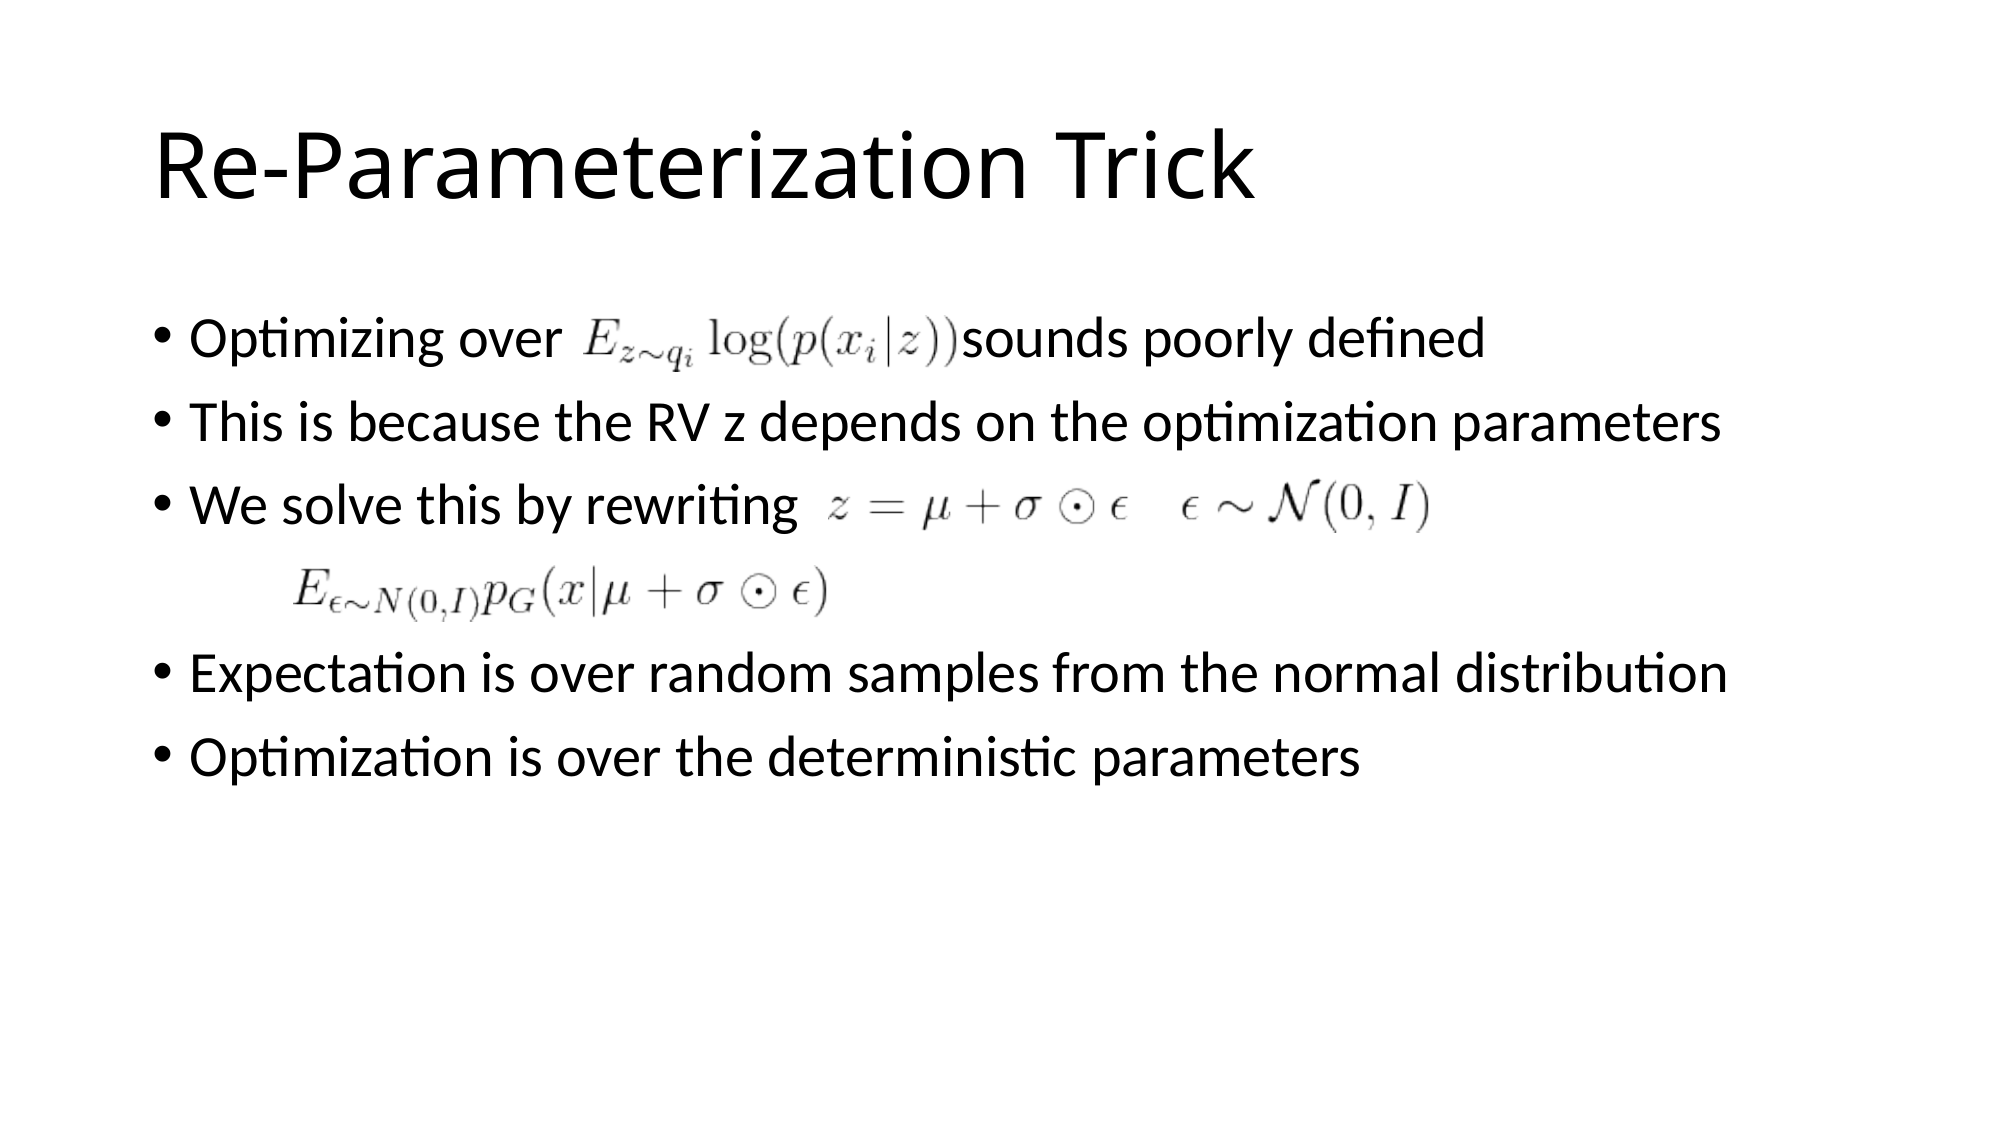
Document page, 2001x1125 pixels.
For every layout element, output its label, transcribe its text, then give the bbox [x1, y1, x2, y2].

picture [583, 315, 959, 372]
picture [293, 565, 829, 622]
title Re-Parameterization Trick [137, 59, 1863, 278]
list Optimizing over sounds poorly defined This is because the RV z depends on the optimization parameters We solve this by rewriting Expectation is over random samples from the normal distribution Optimization is over the deterministic parameters [137, 299, 1863, 1014]
picture [828, 478, 1431, 533]
